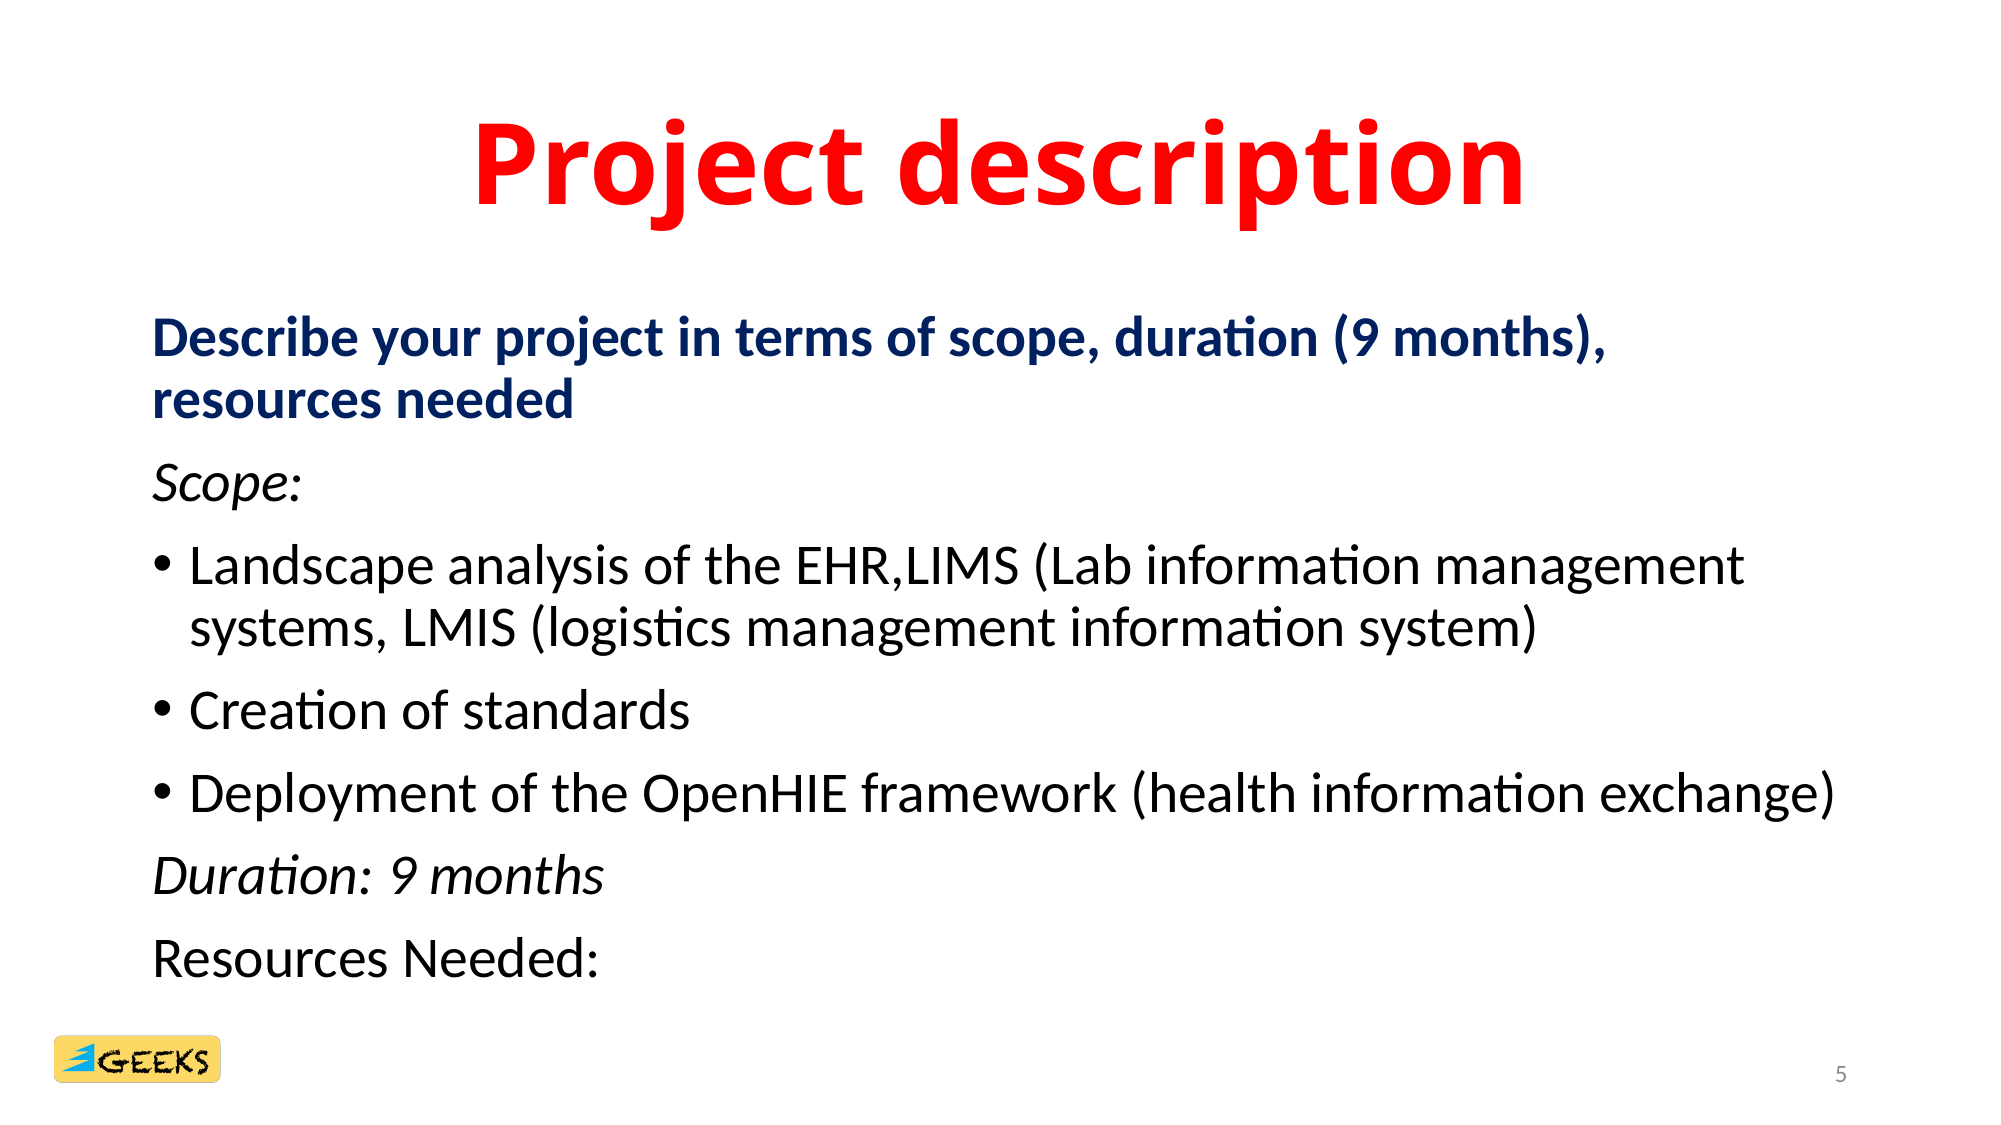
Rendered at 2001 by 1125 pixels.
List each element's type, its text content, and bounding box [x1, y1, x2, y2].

slide_number 5 [1412, 1042, 1863, 1103]
list Describe your project in terms of scope, duration (9 months), resources needed Scope: Landscape analysis of the EHR,LIMS (Lab information management systems, LMIS (logistics management information system) Creation of standards Deployment of the OpenHIE framework (health information exchange) Duration: 9 months Resources Needed: [137, 299, 1863, 1014]
title Project description [137, 59, 1863, 278]
picture [54, 1035, 221, 1084]
